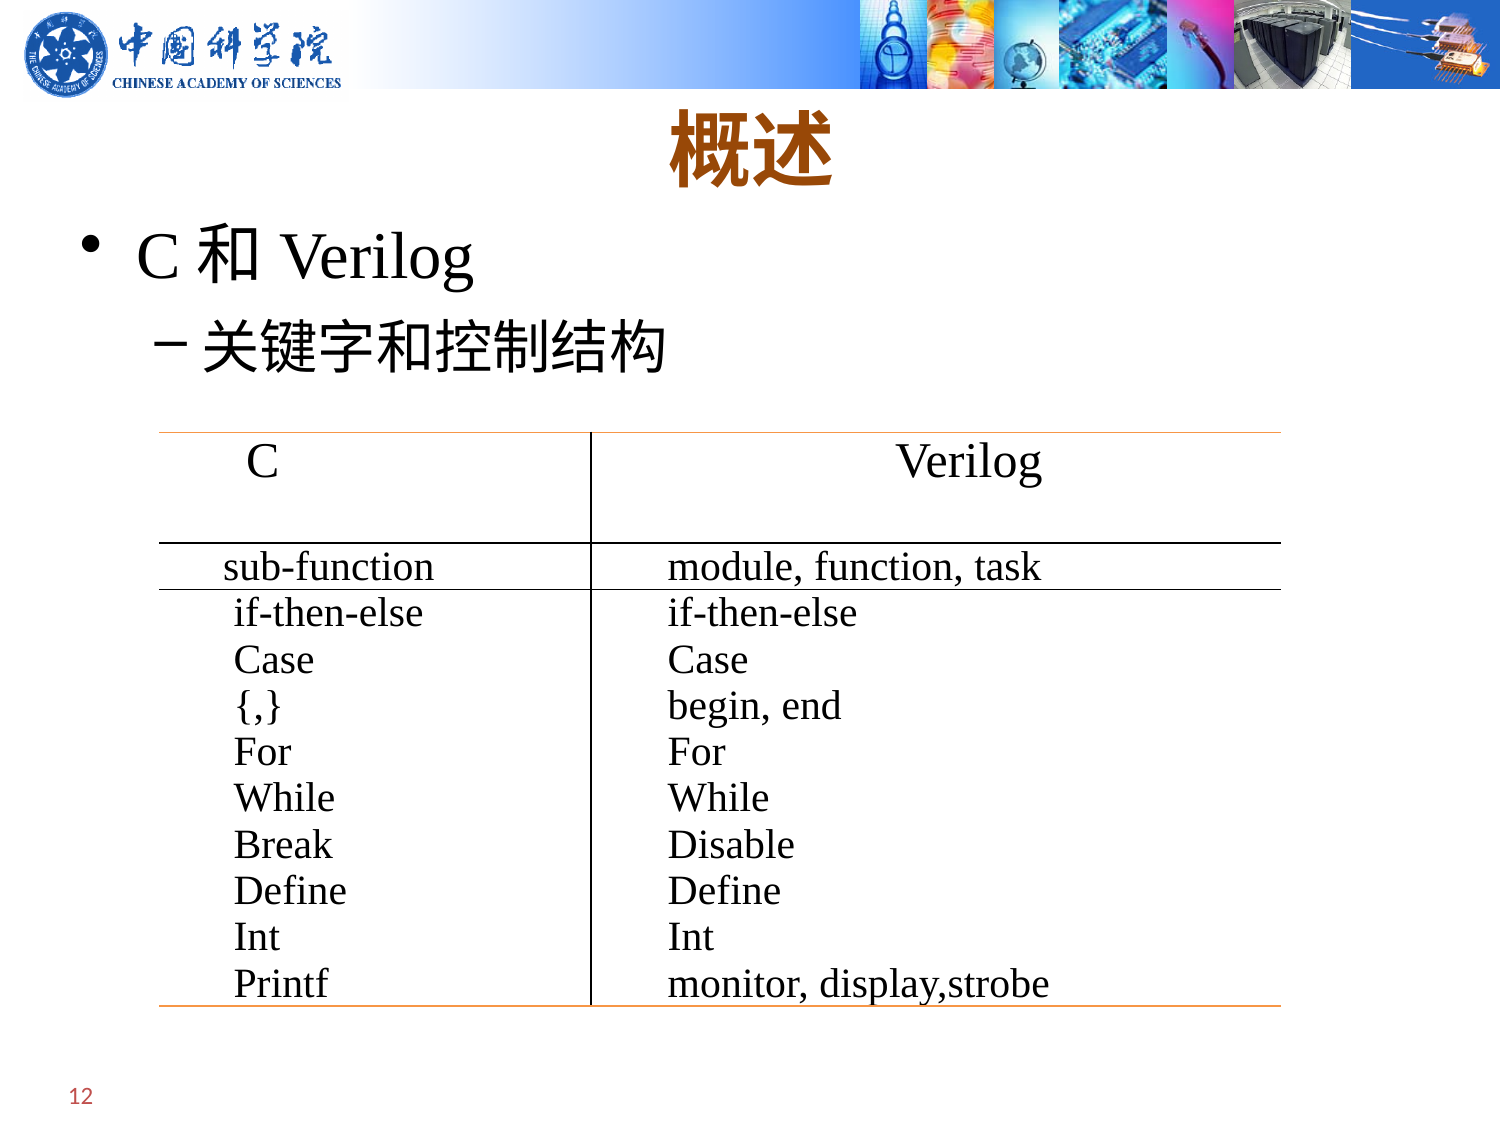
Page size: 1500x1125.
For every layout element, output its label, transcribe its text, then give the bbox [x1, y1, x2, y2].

table_cell begin, end [592, 682, 1281, 728]
table_cell if-then-else [159, 590, 590, 636]
list C和Verilog 关键字和控制结构 [64, 196, 1415, 946]
table_cell monitor, display,strobe [592, 960, 1281, 1005]
table_cell Disable [592, 821, 1281, 867]
table_cell While [159, 775, 590, 821]
table_cell if-then-else [592, 590, 1281, 636]
table_cell sub-function [159, 544, 590, 589]
table_cell {,} [159, 682, 590, 728]
table_header Verilog [592, 433, 1281, 542]
table_cell For [159, 728, 590, 775]
table_cell While [592, 775, 1281, 821]
table_header C [159, 433, 590, 542]
table_cell Break [159, 821, 590, 867]
picture [23, 10, 349, 102]
table_cell Case [159, 636, 590, 682]
table_cell module, function, task [592, 544, 1281, 589]
table_cell Int [159, 914, 590, 960]
table_cell Define [592, 867, 1281, 914]
title 概述 [76, 90, 1427, 220]
table_cell Printf [159, 960, 590, 1005]
table_cell For [592, 728, 1281, 775]
table_cell Case [592, 636, 1281, 682]
table_cell Int [592, 914, 1281, 960]
table_cell Define [159, 867, 590, 914]
picture [860, 0, 1500, 89]
